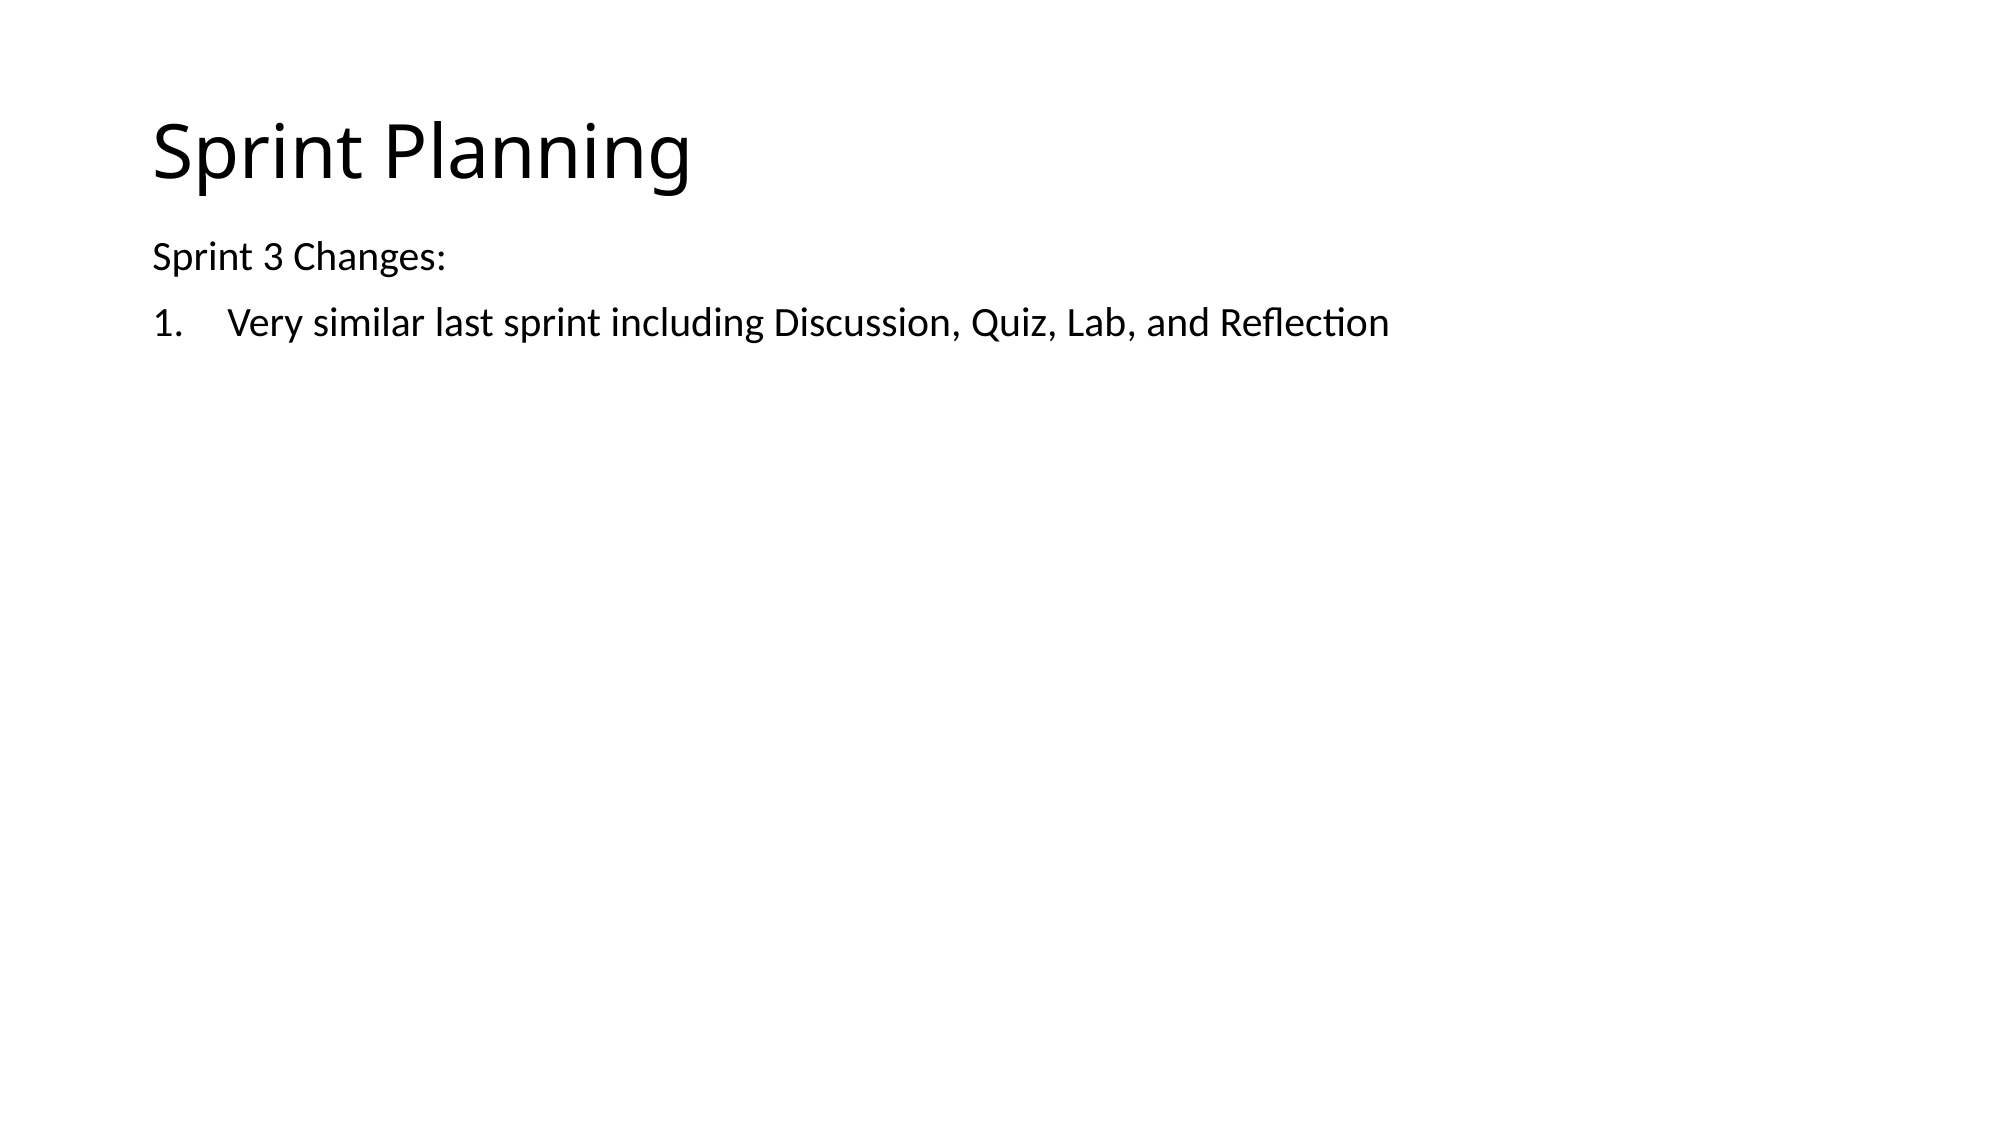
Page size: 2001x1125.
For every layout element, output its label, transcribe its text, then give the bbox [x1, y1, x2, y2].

title Sprint Planning [137, 92, 1863, 215]
list Sprint 3 Changes: Very similar last sprint including Discussion, Quiz, Lab, and Reflection [137, 226, 1863, 1032]
